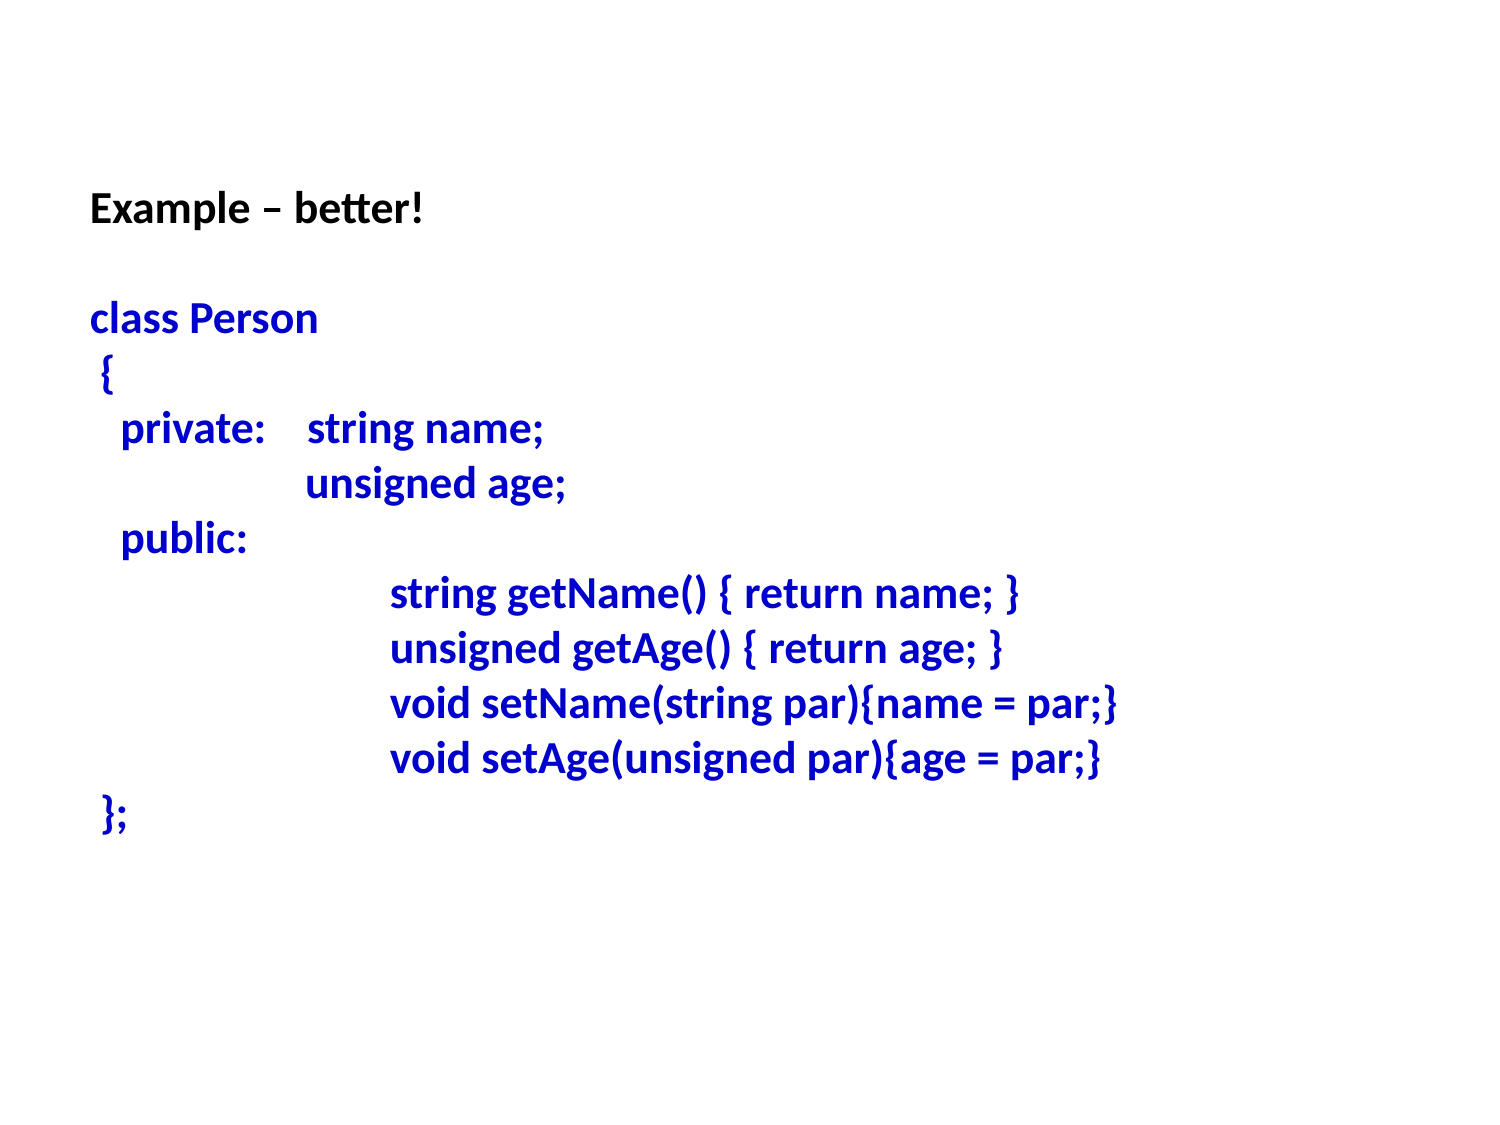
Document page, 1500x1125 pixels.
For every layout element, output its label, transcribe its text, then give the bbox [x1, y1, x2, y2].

text_box Example – better! class Person { private: string name; unsigned age; public: string getName() { return name; } unsigned getAge() { return age; } void setName(string par){name = par;} void setAge(unsigned par){age = par;} }; [74, 170, 1425, 845]
